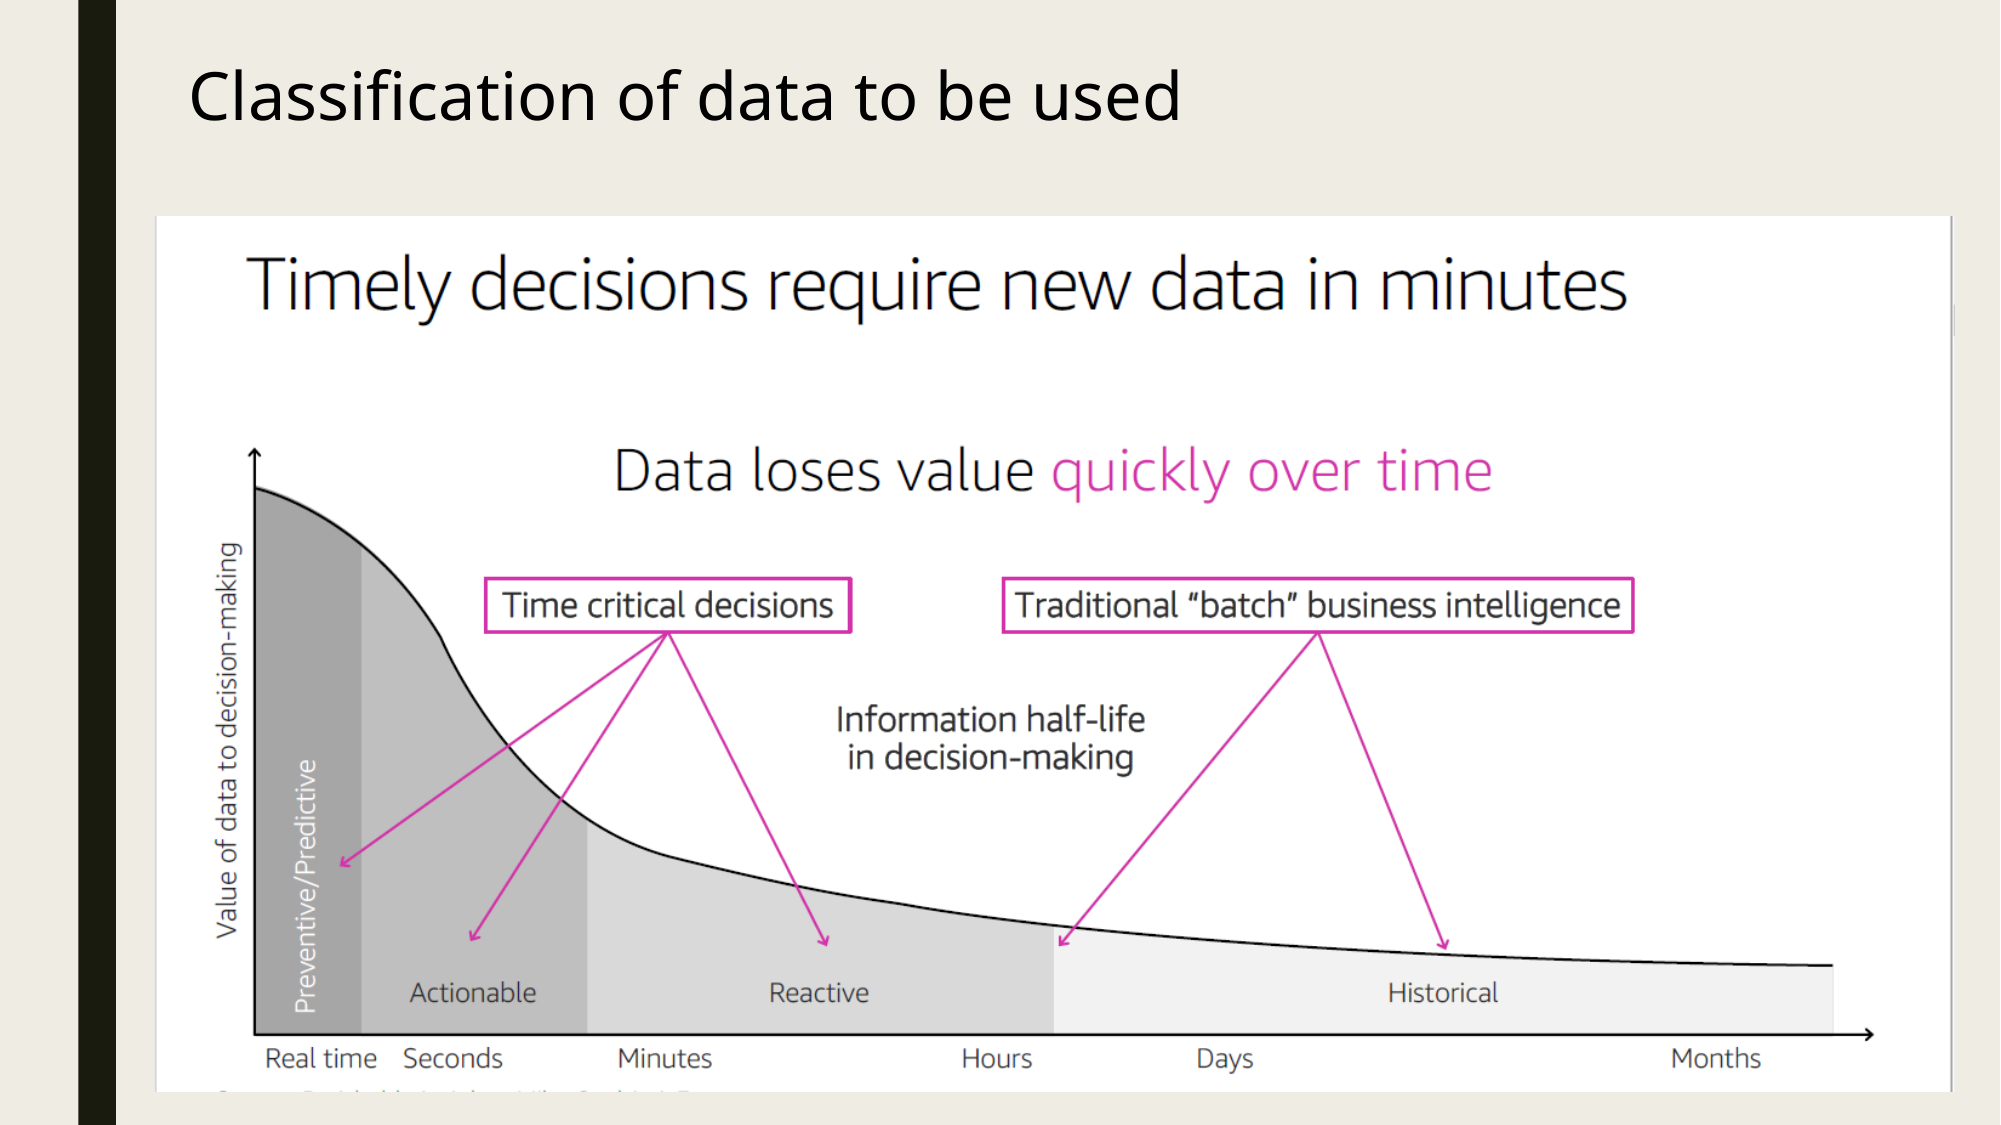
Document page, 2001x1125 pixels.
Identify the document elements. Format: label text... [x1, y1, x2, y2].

text_box Classification of data to be used [173, 46, 1314, 142]
picture [152, 216, 1955, 1092]
